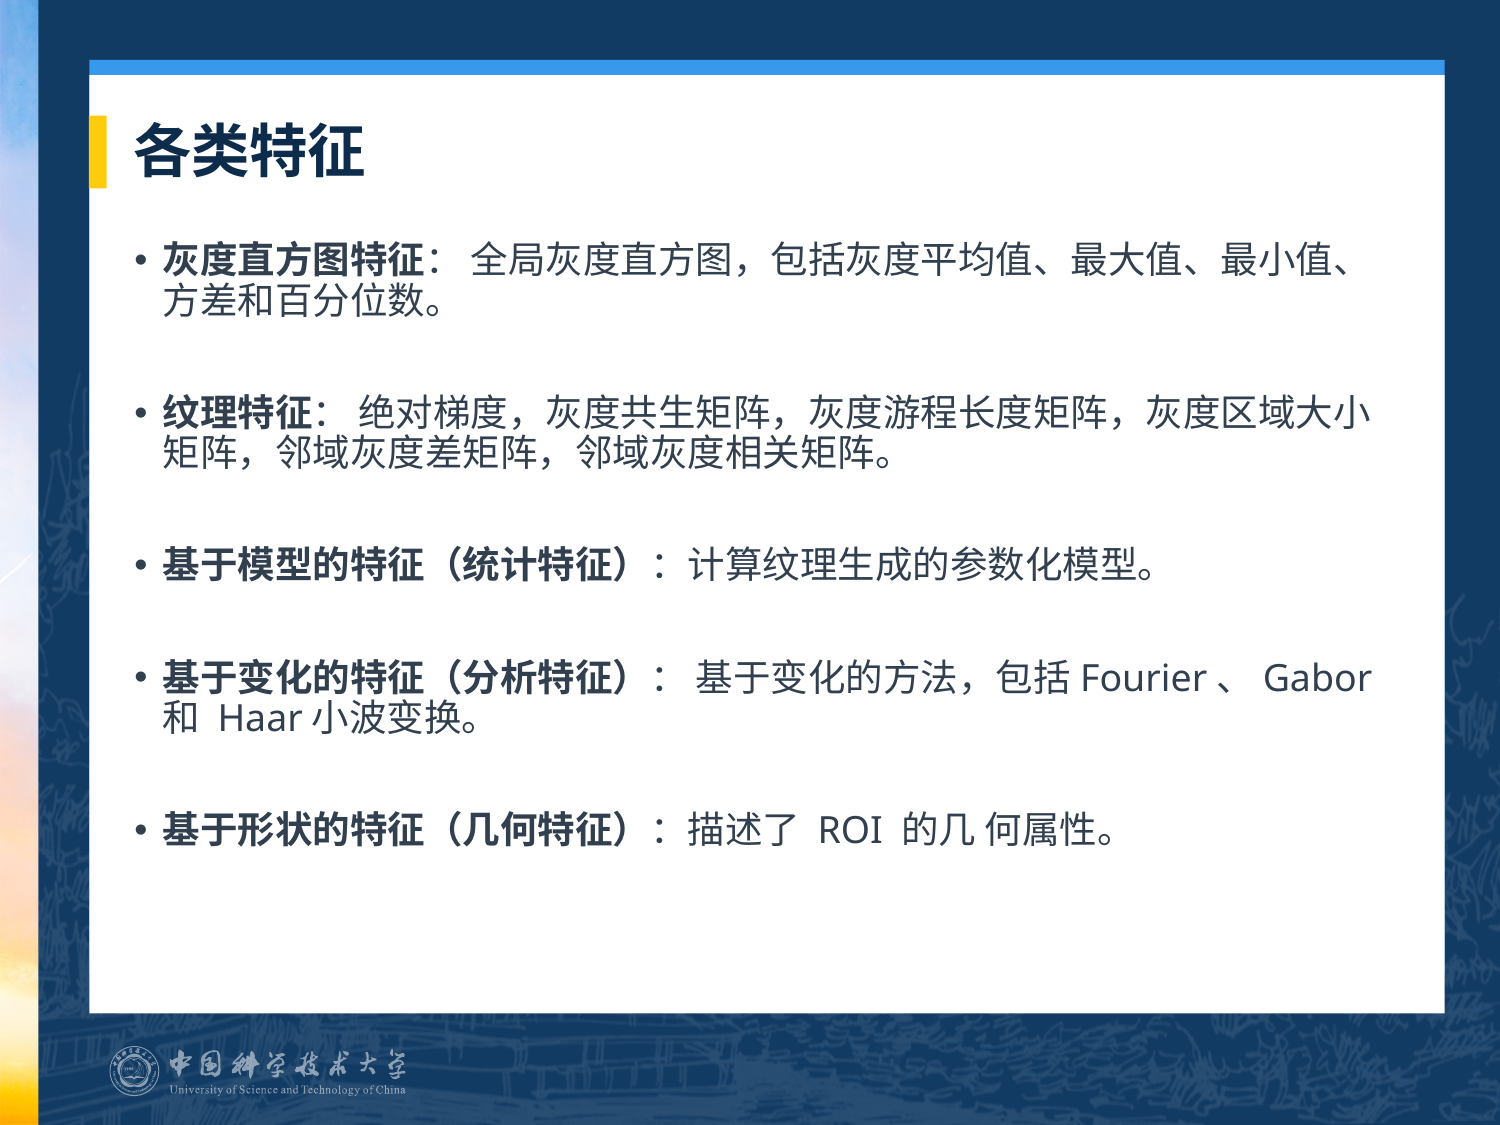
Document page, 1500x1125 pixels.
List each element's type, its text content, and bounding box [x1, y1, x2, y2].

title 各类特征 [118, 99, 1417, 207]
picture [0, 0, 38, 1125]
list 灰度直方图特征： 全局灰度直方图，包括灰度平均值、最大值、最小值、方差和百分位数。 纹理特征： 绝对梯度，灰度共生矩阵，灰度游程长度矩阵，灰度区域大小矩阵，邻域灰度差矩阵，邻域灰度相关矩阵。 基于模型的特征（统计特征）：计算纹理生成的参数化模型。 基于变化的特征（分析特征）： 基于变化的方法，包括Fourier、Gabor 和 Haar小波变换。 基于形状的特征（几何特征）：描述了 ROI 的几 何属性。 [119, 233, 1417, 997]
